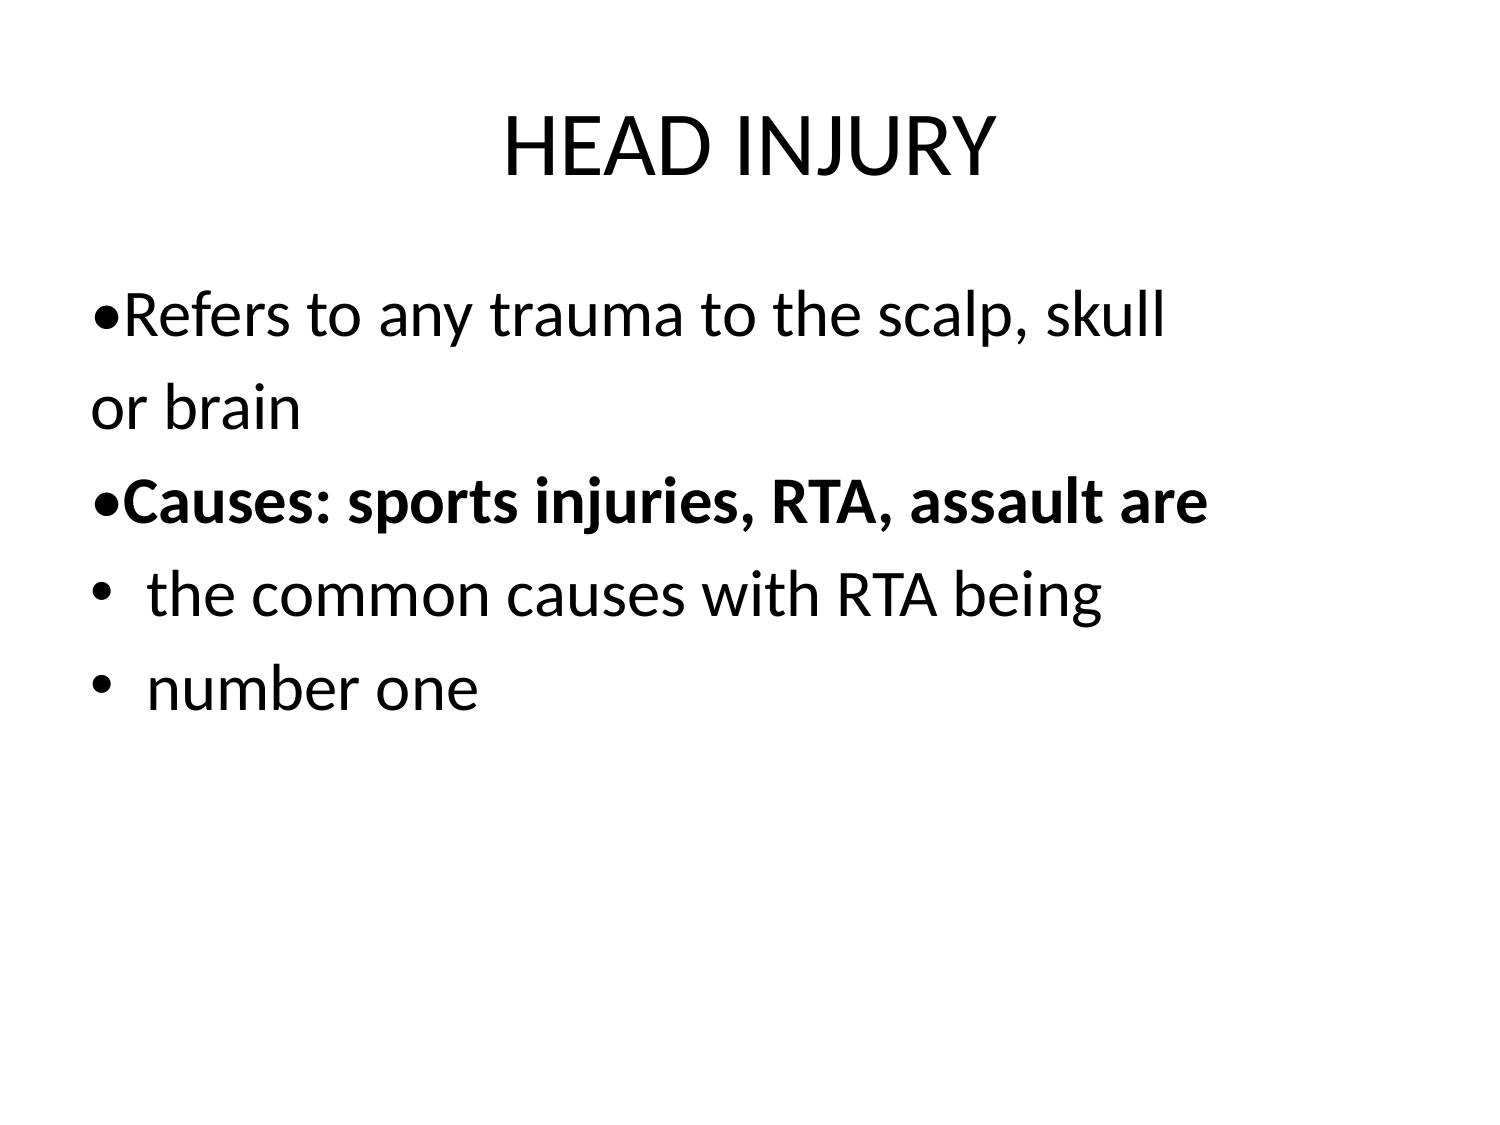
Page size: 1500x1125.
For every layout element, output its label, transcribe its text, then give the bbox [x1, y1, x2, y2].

list •Refers to any trauma to the scalp, skull or brain •Causes: sports injuries, RTA, assault are the common causes with RTA being number one [75, 262, 1425, 1005]
title HEAD INJURY [75, 45, 1425, 233]
